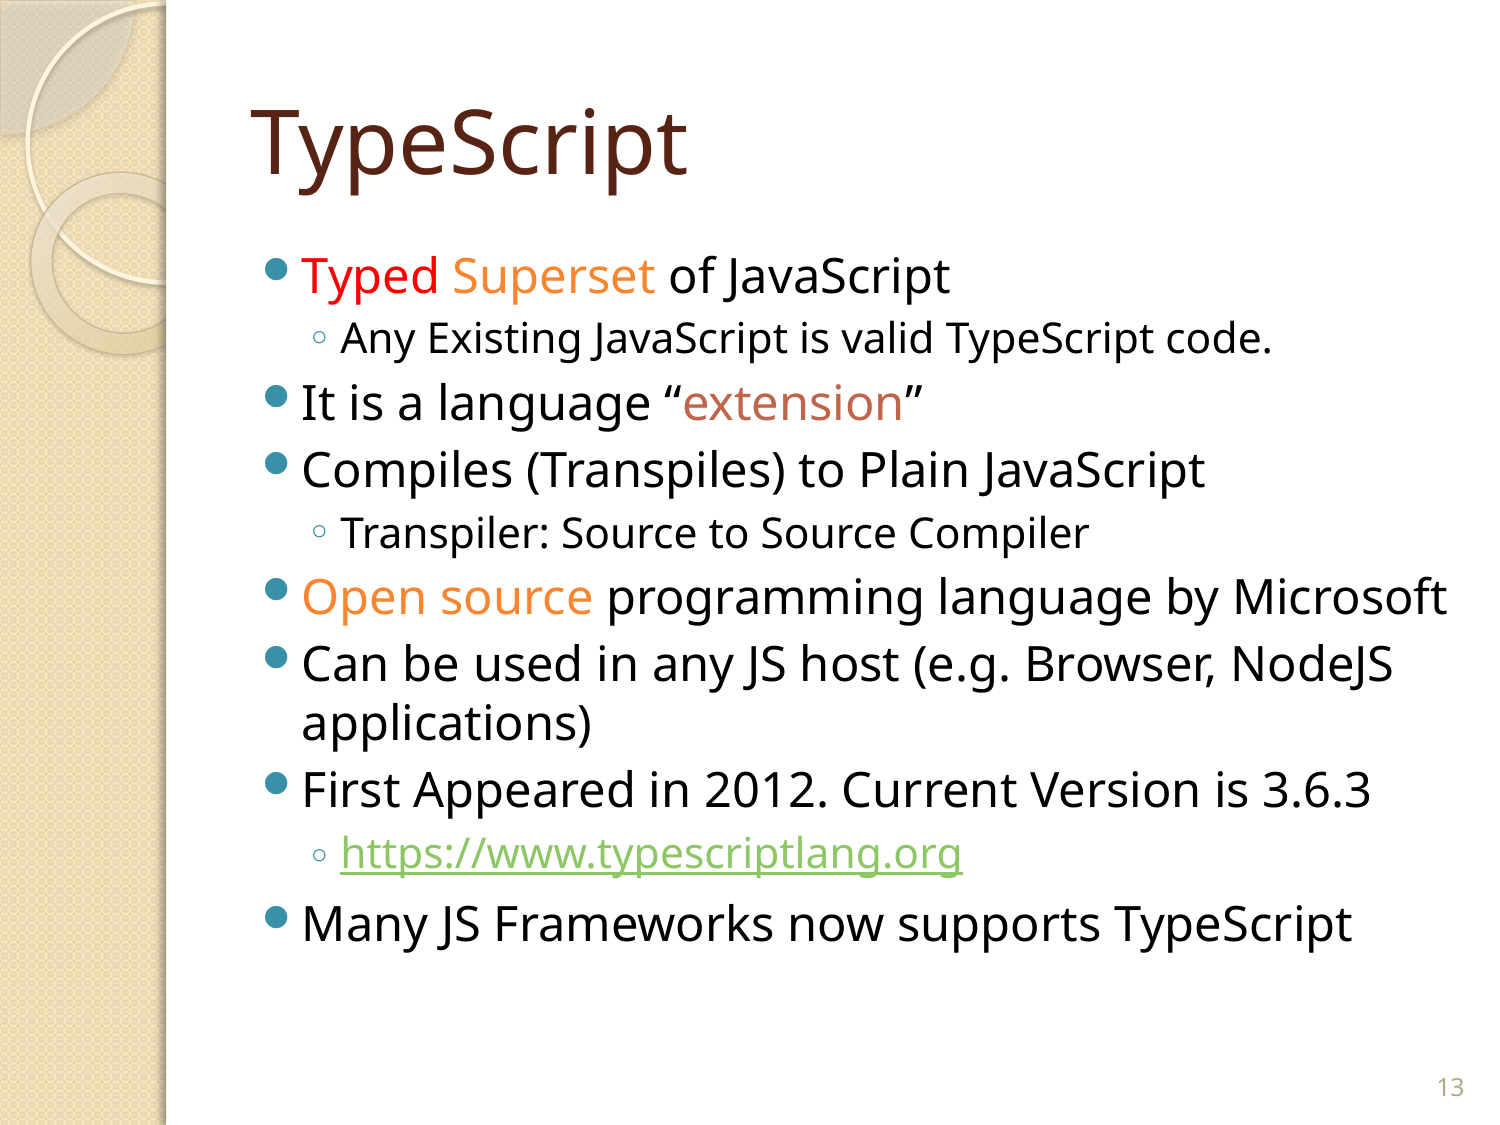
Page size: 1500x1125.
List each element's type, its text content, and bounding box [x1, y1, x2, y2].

title TypeScript [235, 45, 1466, 233]
slide_number 13 [1413, 1034, 1488, 1113]
list Typed Superset of JavaScript Any Existing JavaScript is valid TypeScript code. It is a language “extension” Compiles (Transpiles) to Plain JavaScript Transpiler: Source to Source Compiler Open source programming language by Microsoft Can be used in any JS host (e.g. Browser, NodeJS applications) First Appeared in 2012. Current Version is 3.6.3 https://www.typescriptlang.org Many JS Frameworks now supports TypeScript [235, 237, 1466, 1025]
